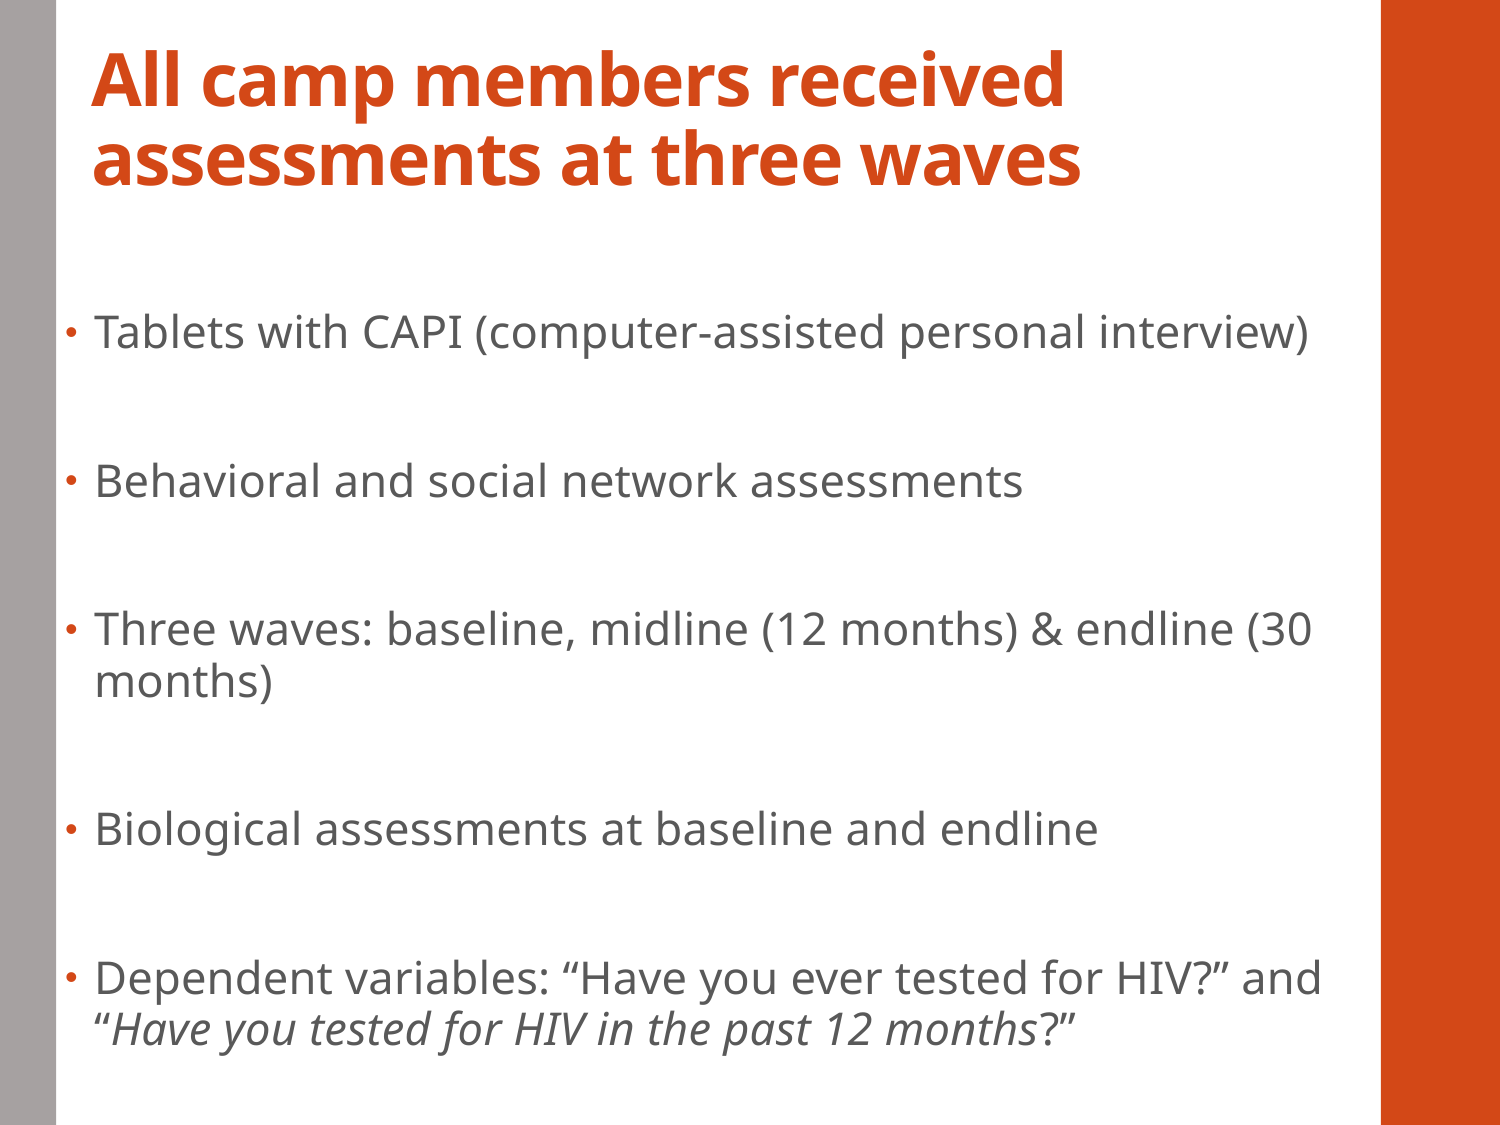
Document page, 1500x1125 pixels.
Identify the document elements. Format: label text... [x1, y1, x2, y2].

list Tablets with CAPI (computer-assisted personal interview) Behavioral and social network assessments Three waves: baseline, midline (12 months) & endline (30 months) Biological assessments at baseline and endline Dependent variables: “Have you ever tested for HIV?” and “Have you tested for HIV in the past 12 months?” [50, 299, 1400, 1070]
title All camp members received assessments at three waves [76, 34, 1427, 209]
